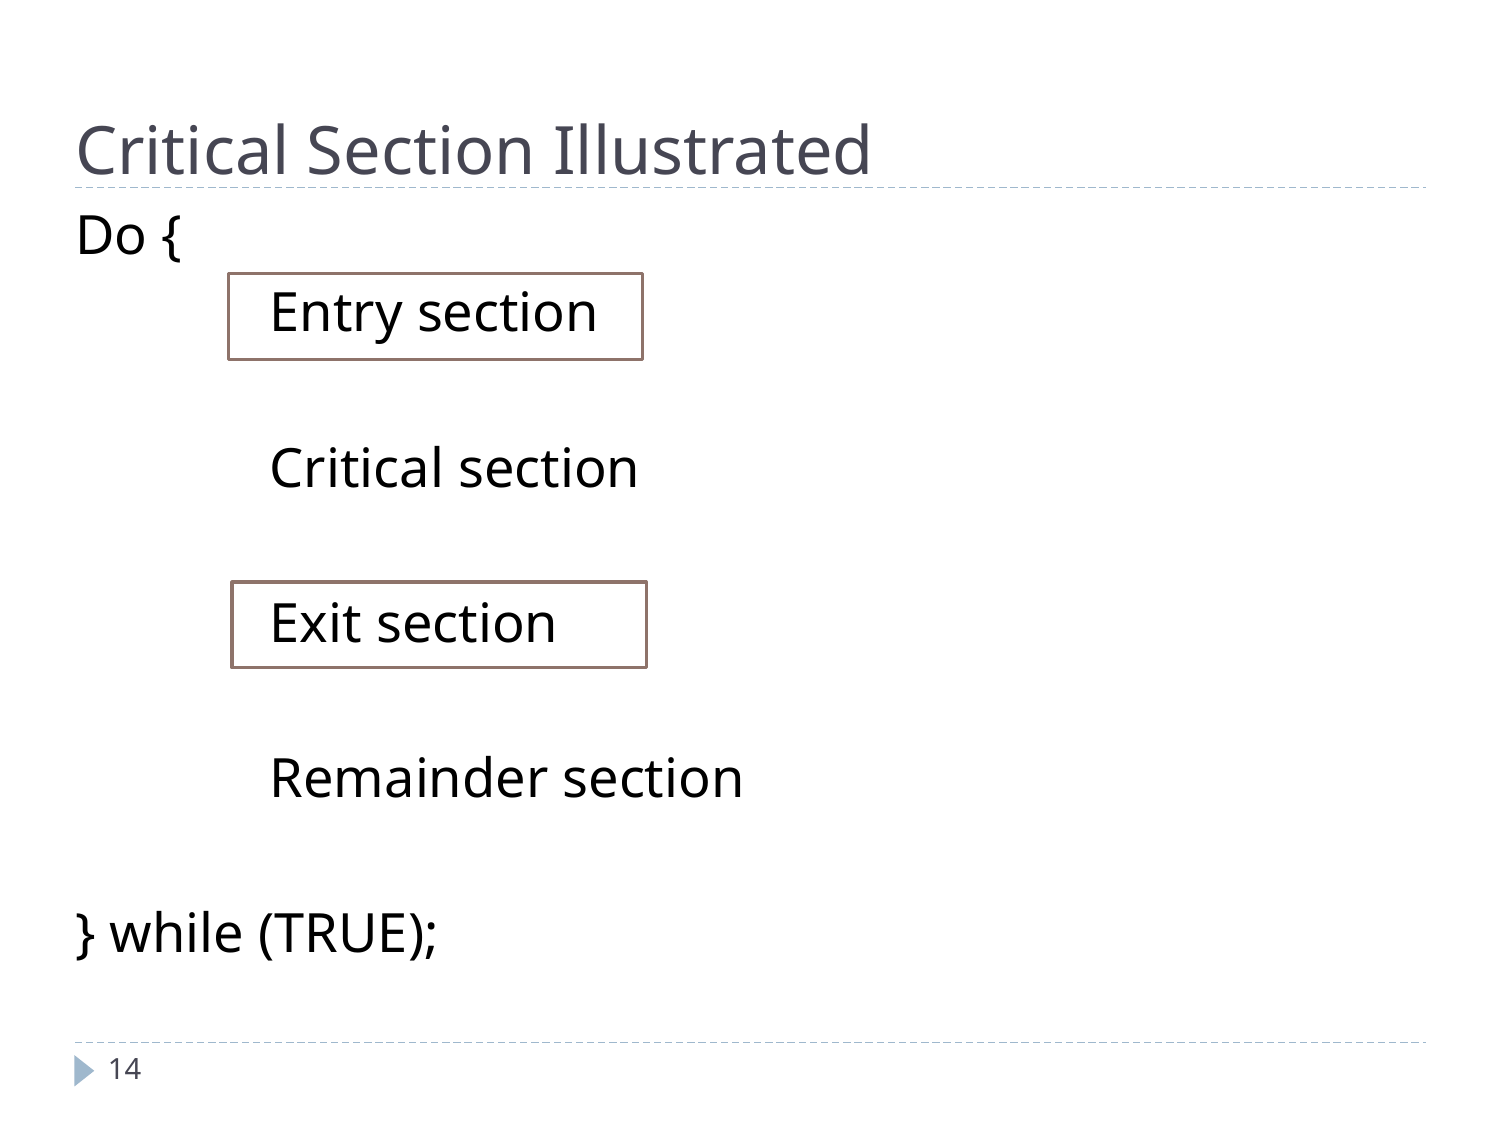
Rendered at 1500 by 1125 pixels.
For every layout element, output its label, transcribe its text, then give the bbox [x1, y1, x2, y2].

list Do { Entry section Critical section Exit section Remainder section } while (TRUE); [74, 199, 1426, 1011]
text_box 14 [100, 1042, 426, 1093]
title Critical Section Illustrated [74, 24, 1426, 188]
text_box [231, 582, 647, 668]
text_box [228, 273, 643, 360]
